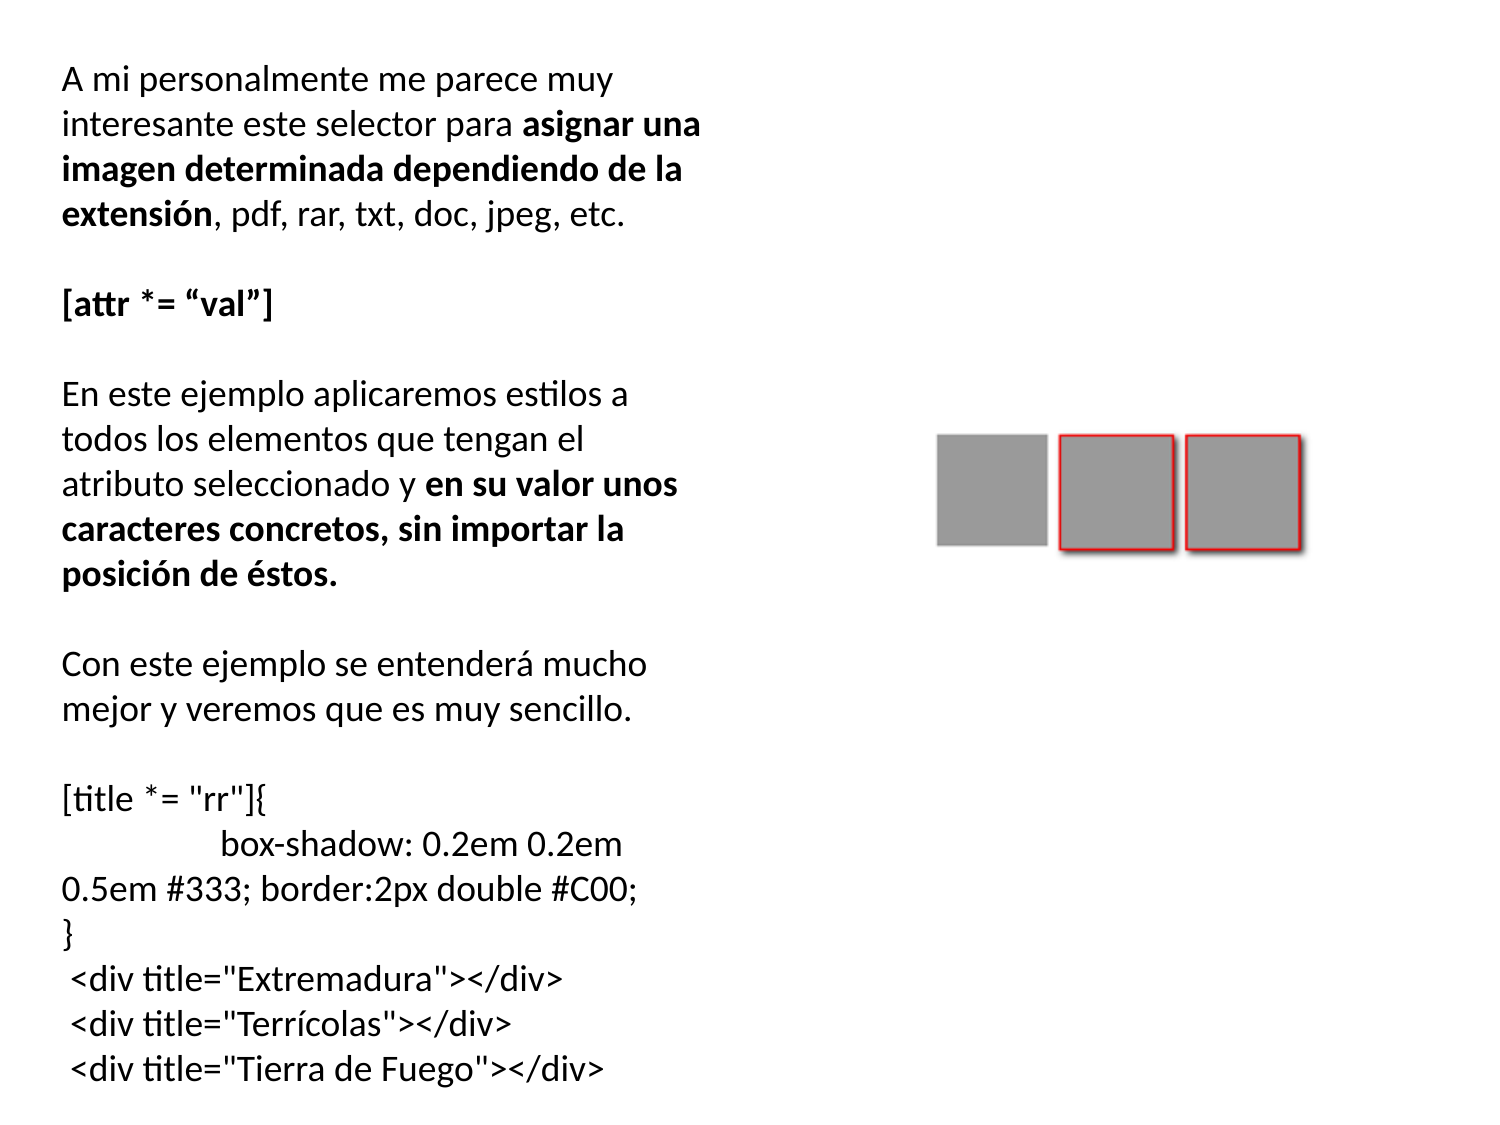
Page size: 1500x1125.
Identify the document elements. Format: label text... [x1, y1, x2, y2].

picture [925, 421, 1317, 571]
text_box A mi personalmente me parece muy interesante este selector para asignar una imagen determinada dependiendo de la extensión, pdf, rar, txt, doc, jpeg, etc. [attr *= “val”] En este ejemplo aplicaremos estilos a todos los elementos que tengan el atributo seleccionado y en su valor unos caracteres concretos, sin importar la posición de éstos. Con este ejemplo se entenderá mucho mejor y veremos que es muy sencillo. [title *= "rr"]{ box-shadow: 0.2em 0.2em 0.5em #333; border:2px double #C00; } <div title="Extremadura"></div> <div title="Terrícolas"></div> <div title="Tierra de Fuego"></div> [46, 46, 727, 1097]
